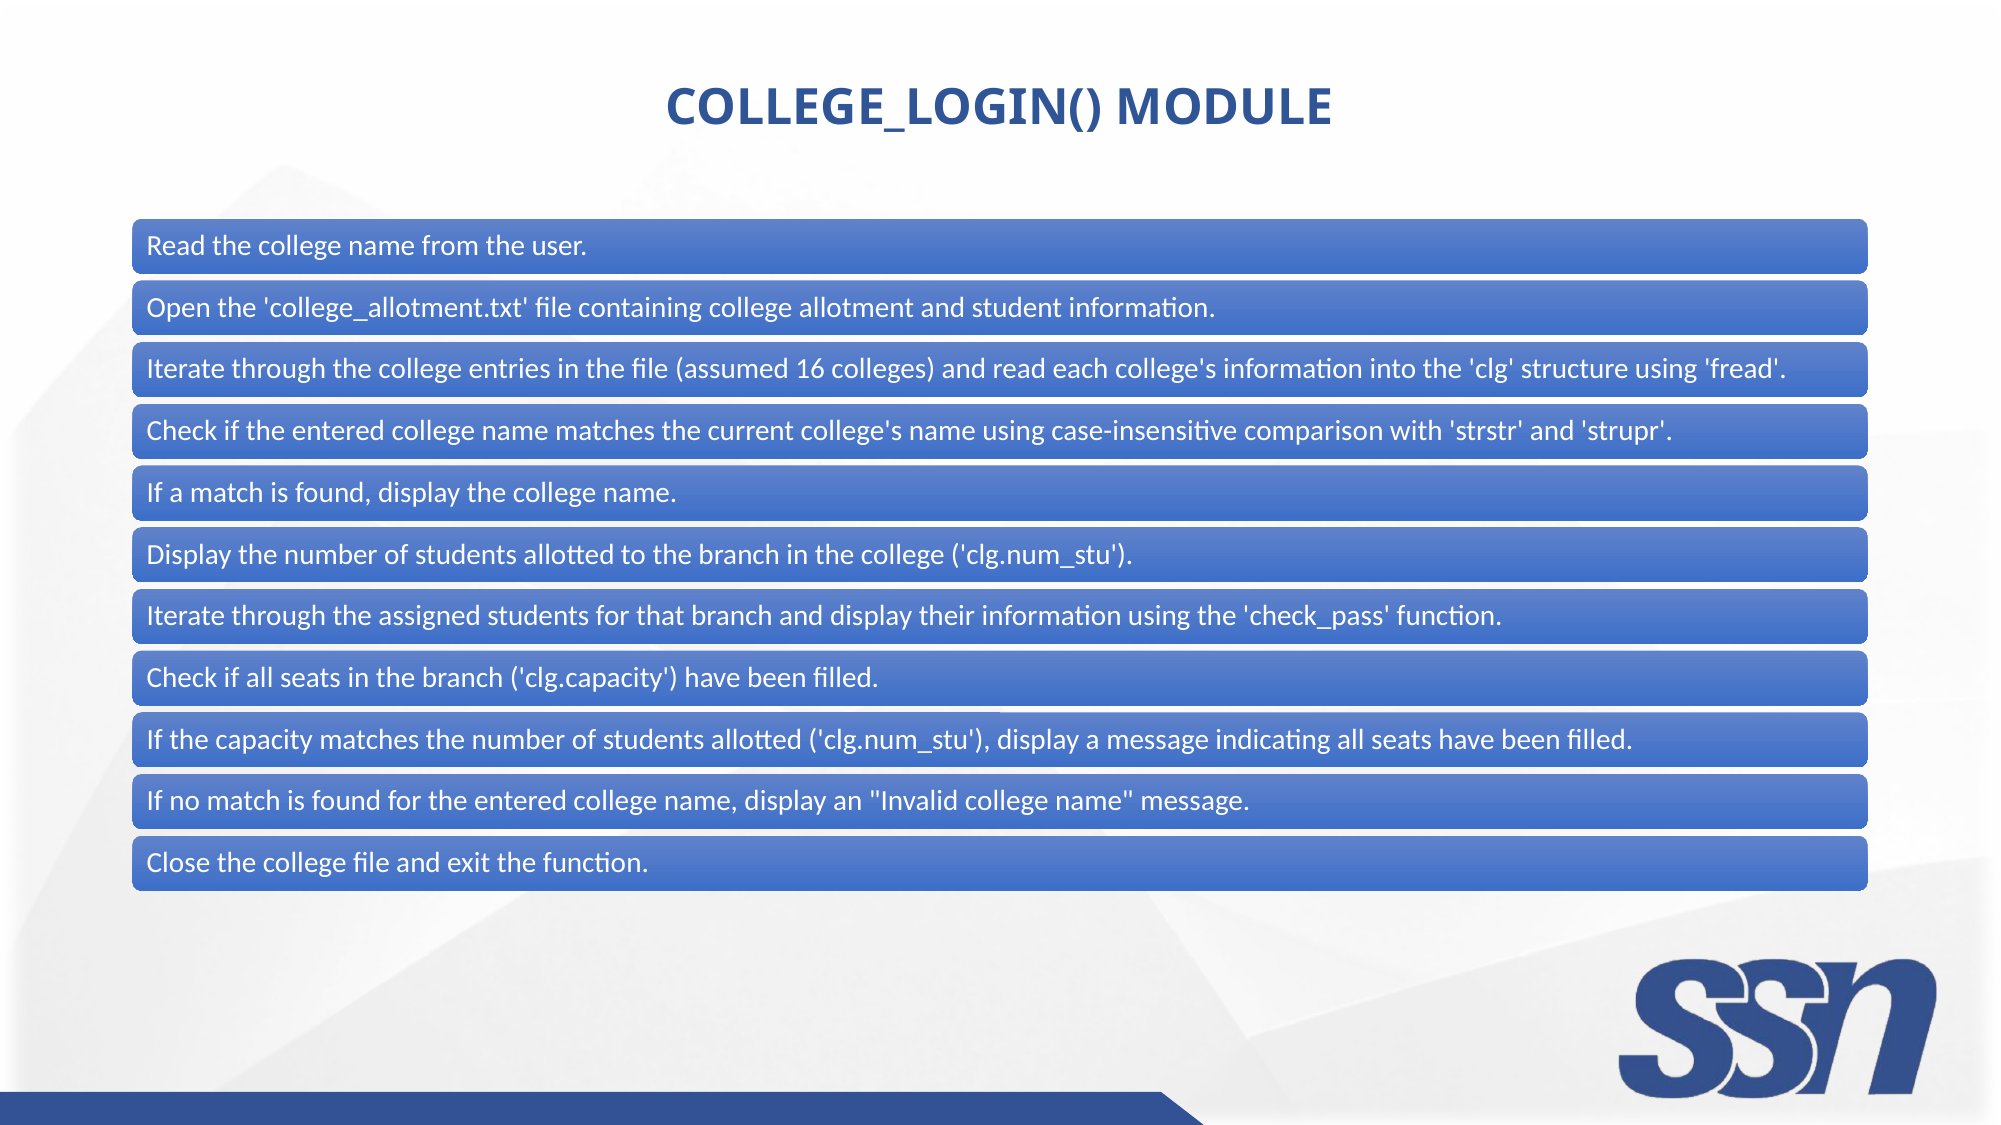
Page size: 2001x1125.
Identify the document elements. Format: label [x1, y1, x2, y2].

text_box [0, 958, 1937, 1125]
picture [0, 5, 2000, 1125]
text_box [132, 144, 1868, 965]
